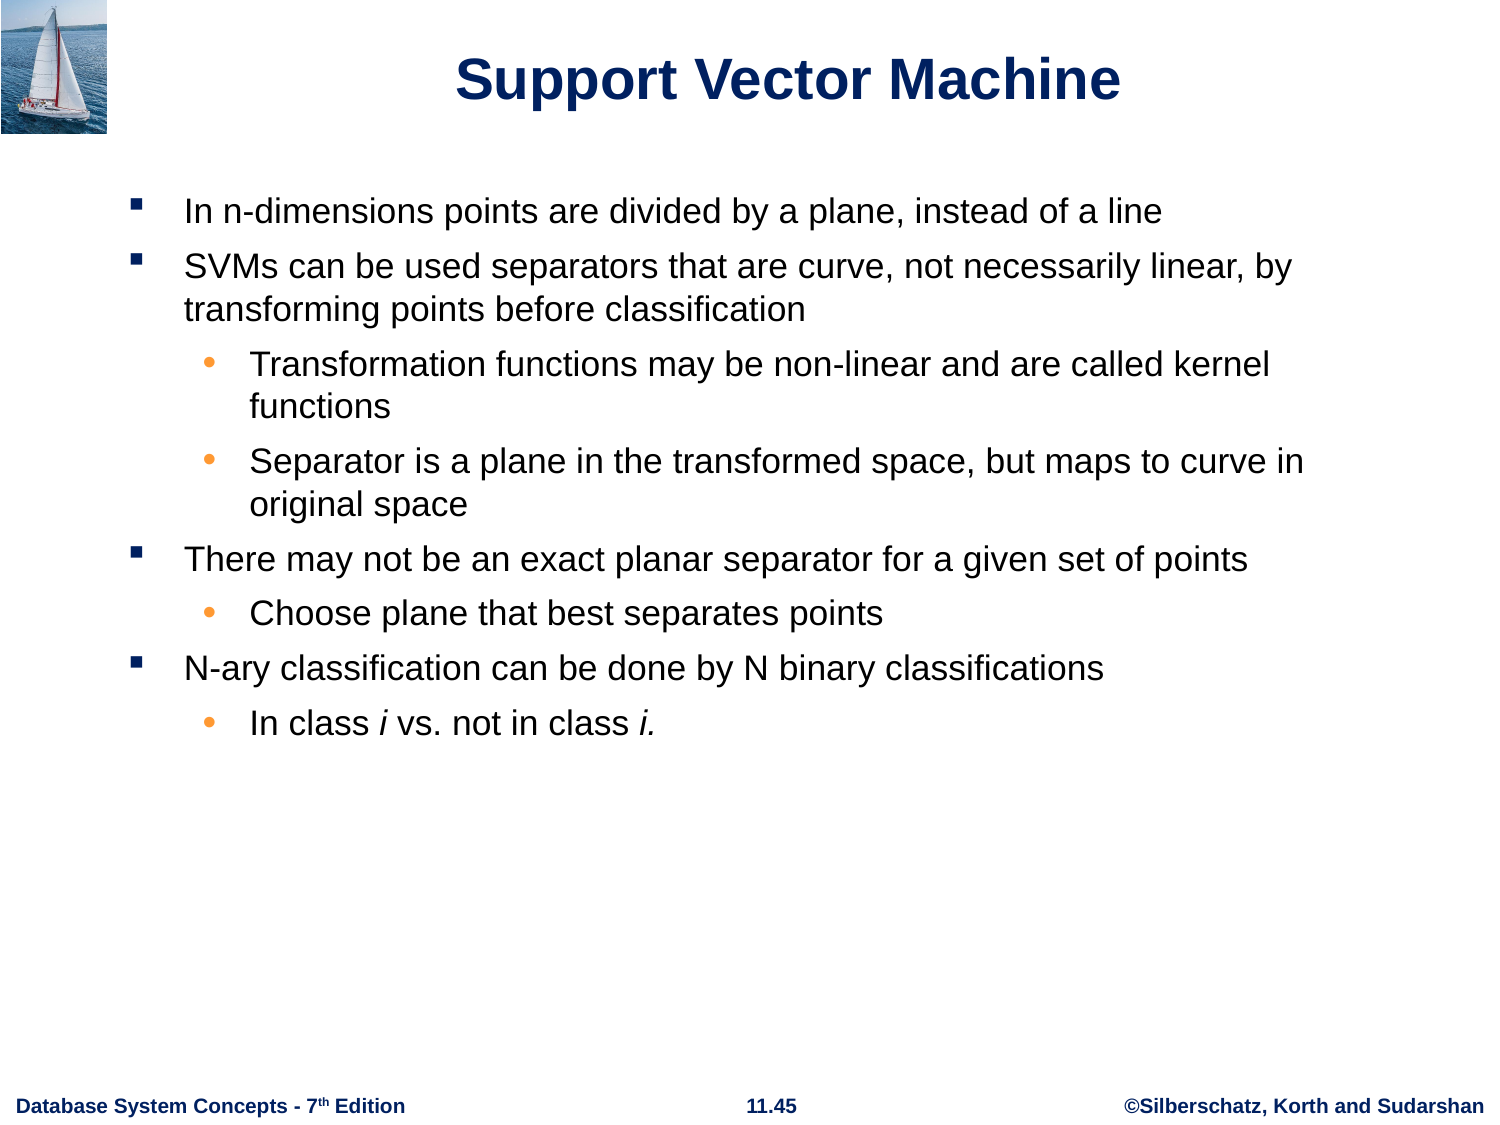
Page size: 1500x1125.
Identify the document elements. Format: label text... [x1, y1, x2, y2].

picture [1, 0, 107, 134]
list In n-dimensions points are divided by a plane, instead of a line SVMs can be used separators that are curve, not necessarily linear, by transforming points before classification Transformation functions may be non-linear and are called kernel functions Separator is a plane in the transformed space, but maps to curve in original space There may not be an exact planar separator for a given set of points Choose plane that best separates points N-ary classification can be done by N binary classifications In class i vs. not in class i. [112, 180, 1400, 1062]
title Support Vector Machine [125, 18, 1452, 120]
